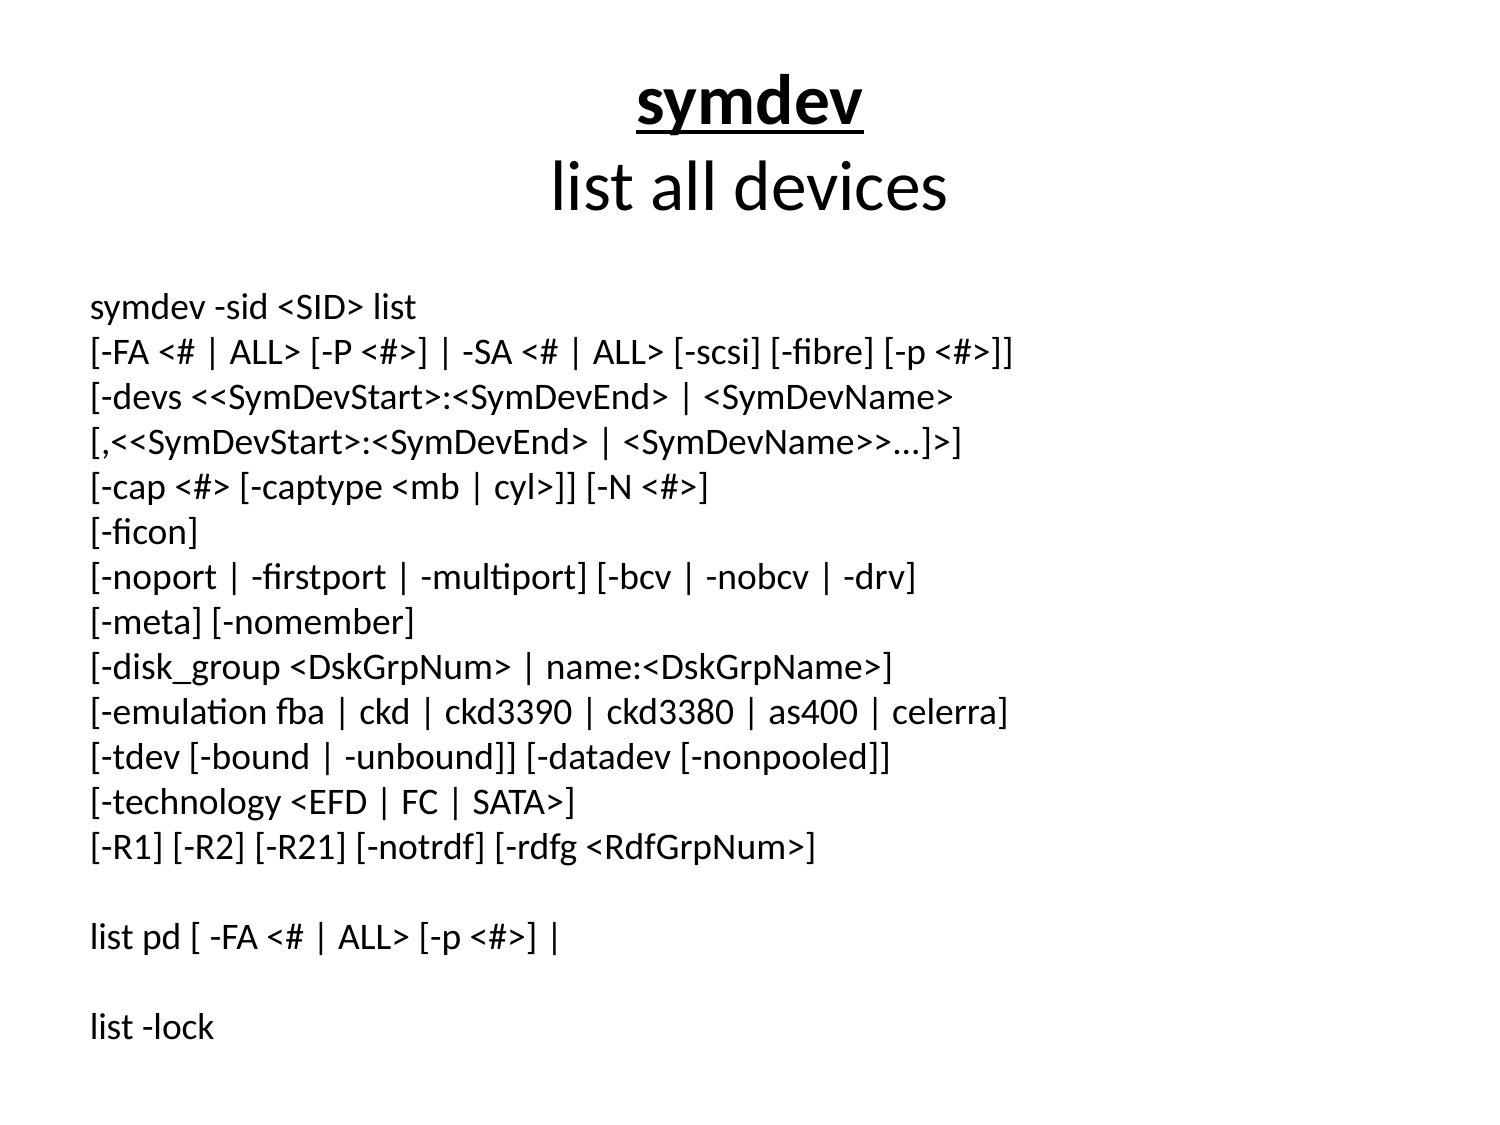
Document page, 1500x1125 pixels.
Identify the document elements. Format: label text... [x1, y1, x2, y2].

title symdev list all devices [75, 45, 1425, 233]
text_box symdev -sid <SID> list [-FA <# | ALL> [-P <#>] | -SA <# | ALL> [-scsi] [-fibre] [-p <#>]] [-devs <<SymDevStart>:<SymDevEnd> | <SymDevName> [,<<SymDevStart>:<SymDevEnd> | <SymDevName>>...]>] [-cap <#> [-captype <mb | cyl>]] [-N <#>] [-ficon] [-noport | -firstport | -multiport] [-bcv | -nobcv | -drv] [-meta] [-nomember] [-disk_group <DskGrpNum> | name:<DskGrpName>] [-emulation fba | ckd | ckd3390 | ckd3380 | as400 | celerra] [-tdev [-bound | -unbound]] [-datadev [-nonpooled]] [-technology <EFD | FC | SATA>] [-R1] [-R2] [-R21] [-notrdf] [-rdfg <RdfGrpNum>] list pd [ -FA <# | ALL> [-p <#>] | list -lock [74, 274, 1438, 1055]
